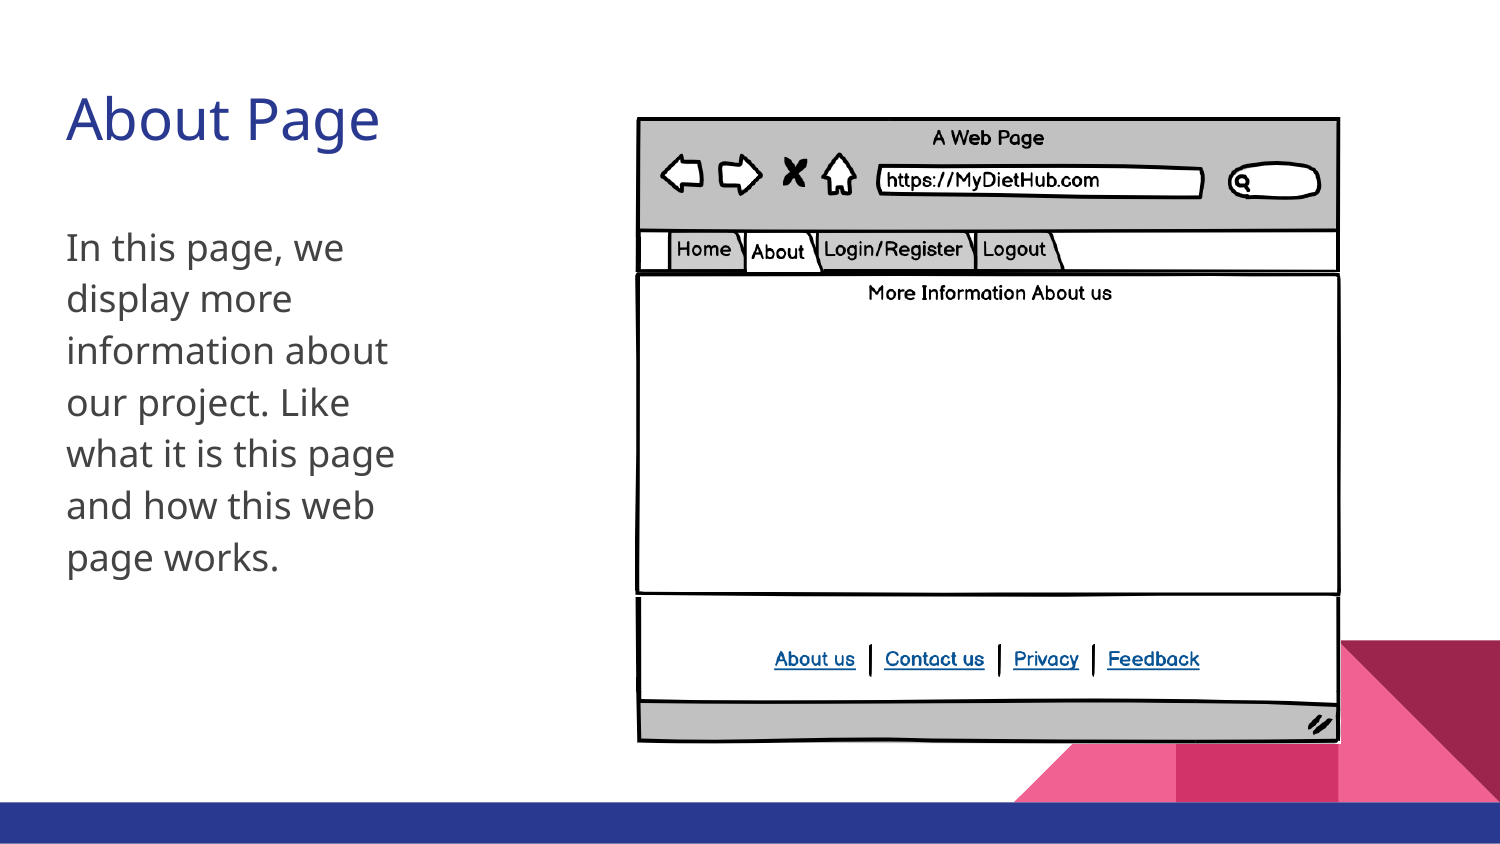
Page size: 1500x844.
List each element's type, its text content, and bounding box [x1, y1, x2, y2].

title About Page [51, 67, 1449, 167]
list In this page, we display more information about our project. Like what it is this page and how this web page works. [51, 201, 417, 750]
picture [634, 116, 1341, 744]
